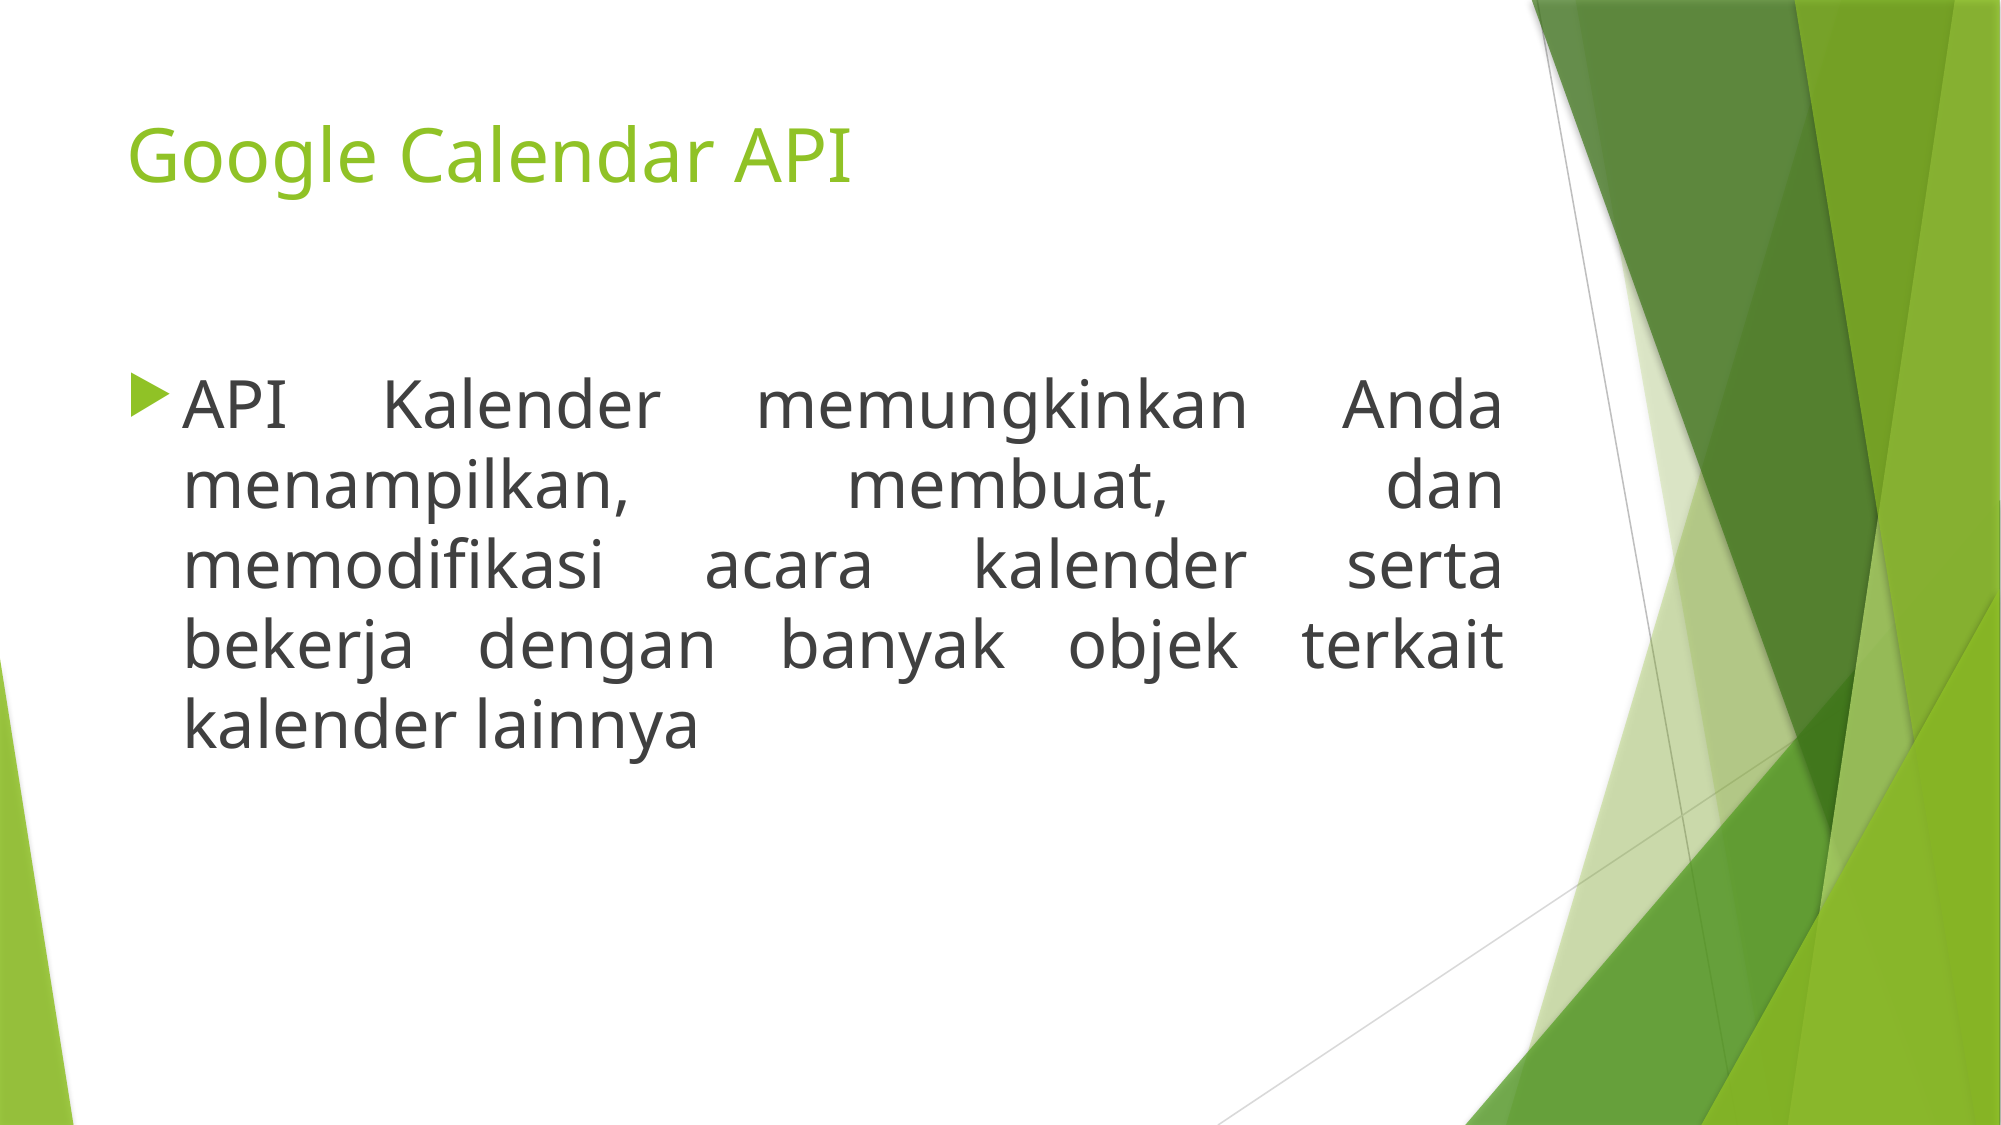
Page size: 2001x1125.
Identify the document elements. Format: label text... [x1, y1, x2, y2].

title Google Calendar API [111, 99, 1522, 317]
list API Kalender memungkinkan Anda menampilkan, membuat, dan memodifikasi acara kalender serta bekerja dengan banyak objek terkait kalender lainnya [111, 354, 1522, 992]
